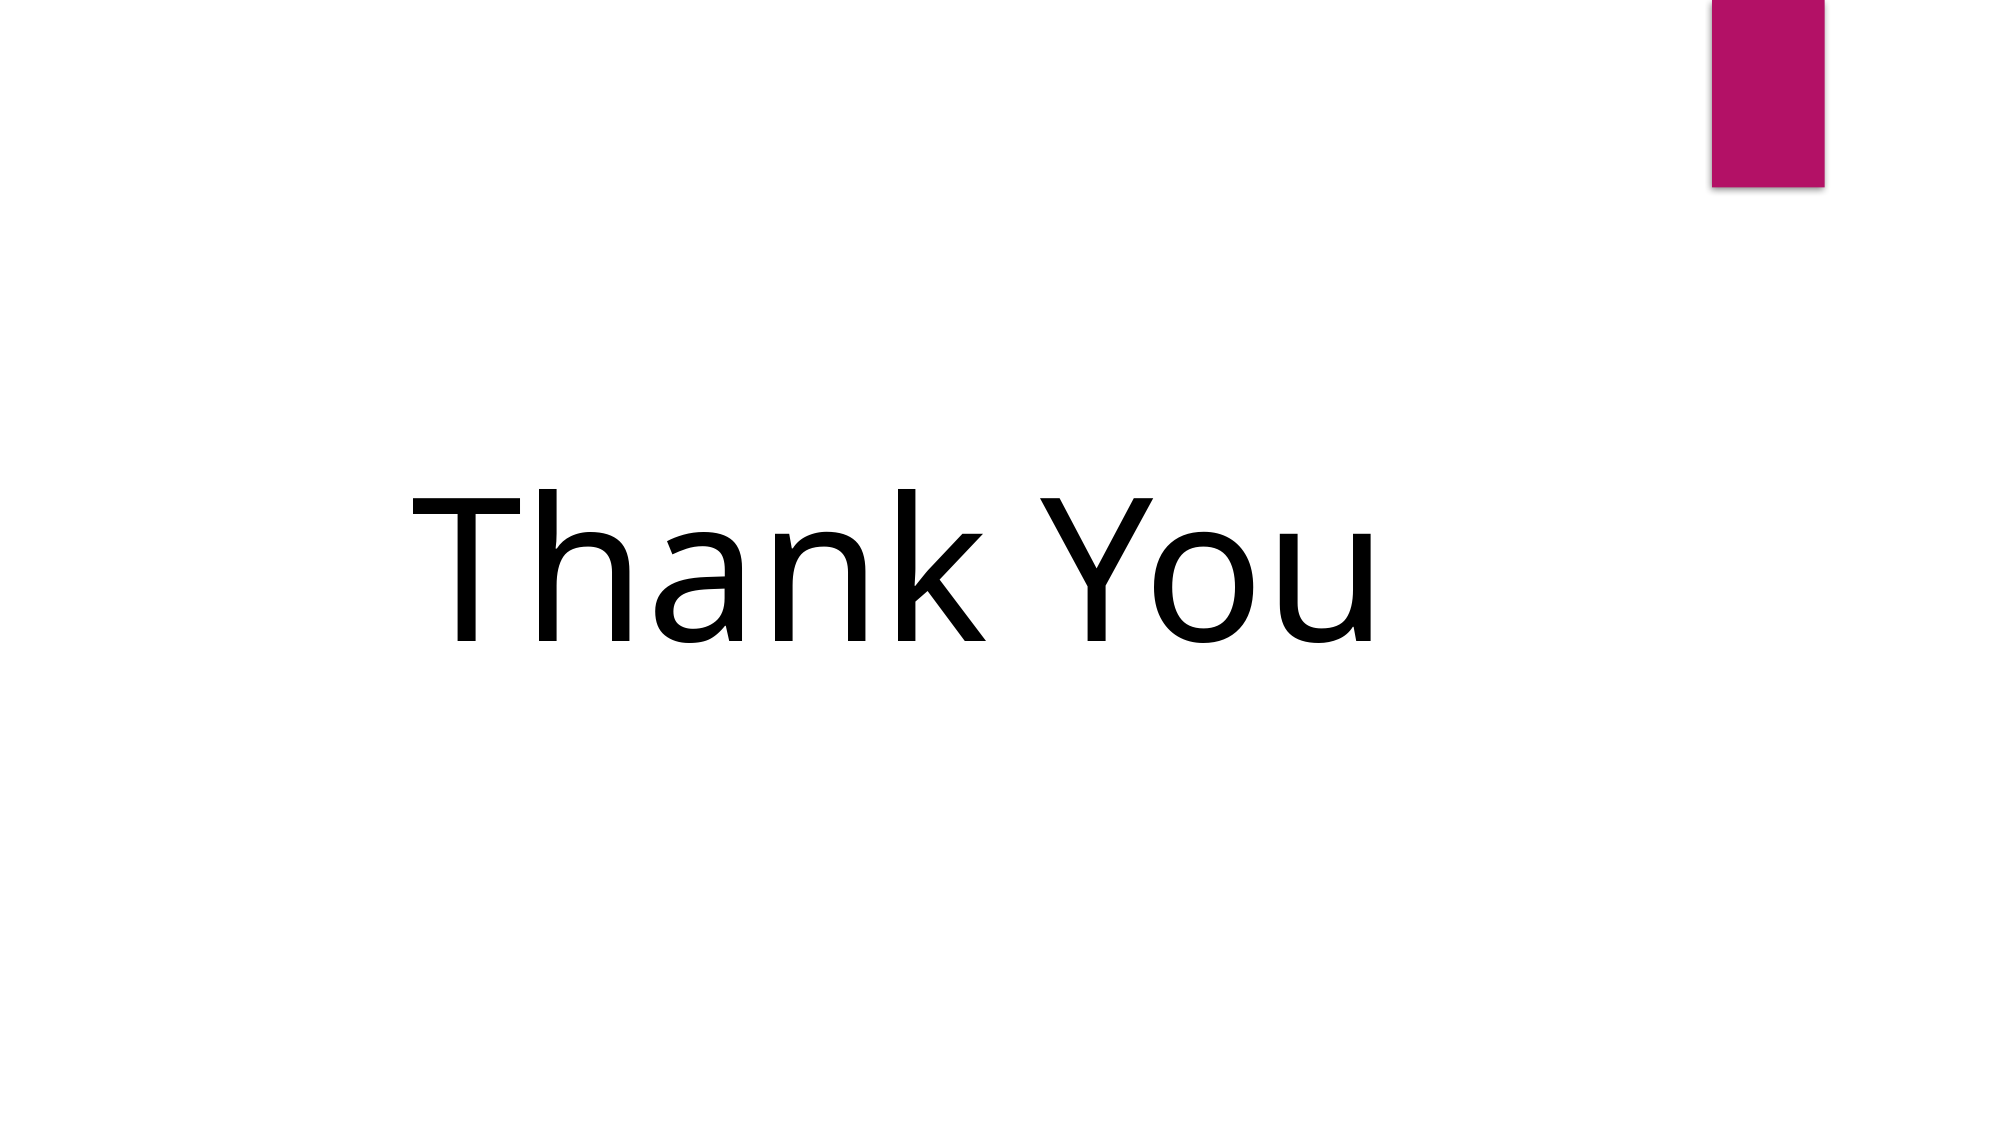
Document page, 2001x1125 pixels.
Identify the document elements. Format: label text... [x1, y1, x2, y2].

text_box Thank You [396, 433, 1770, 689]
